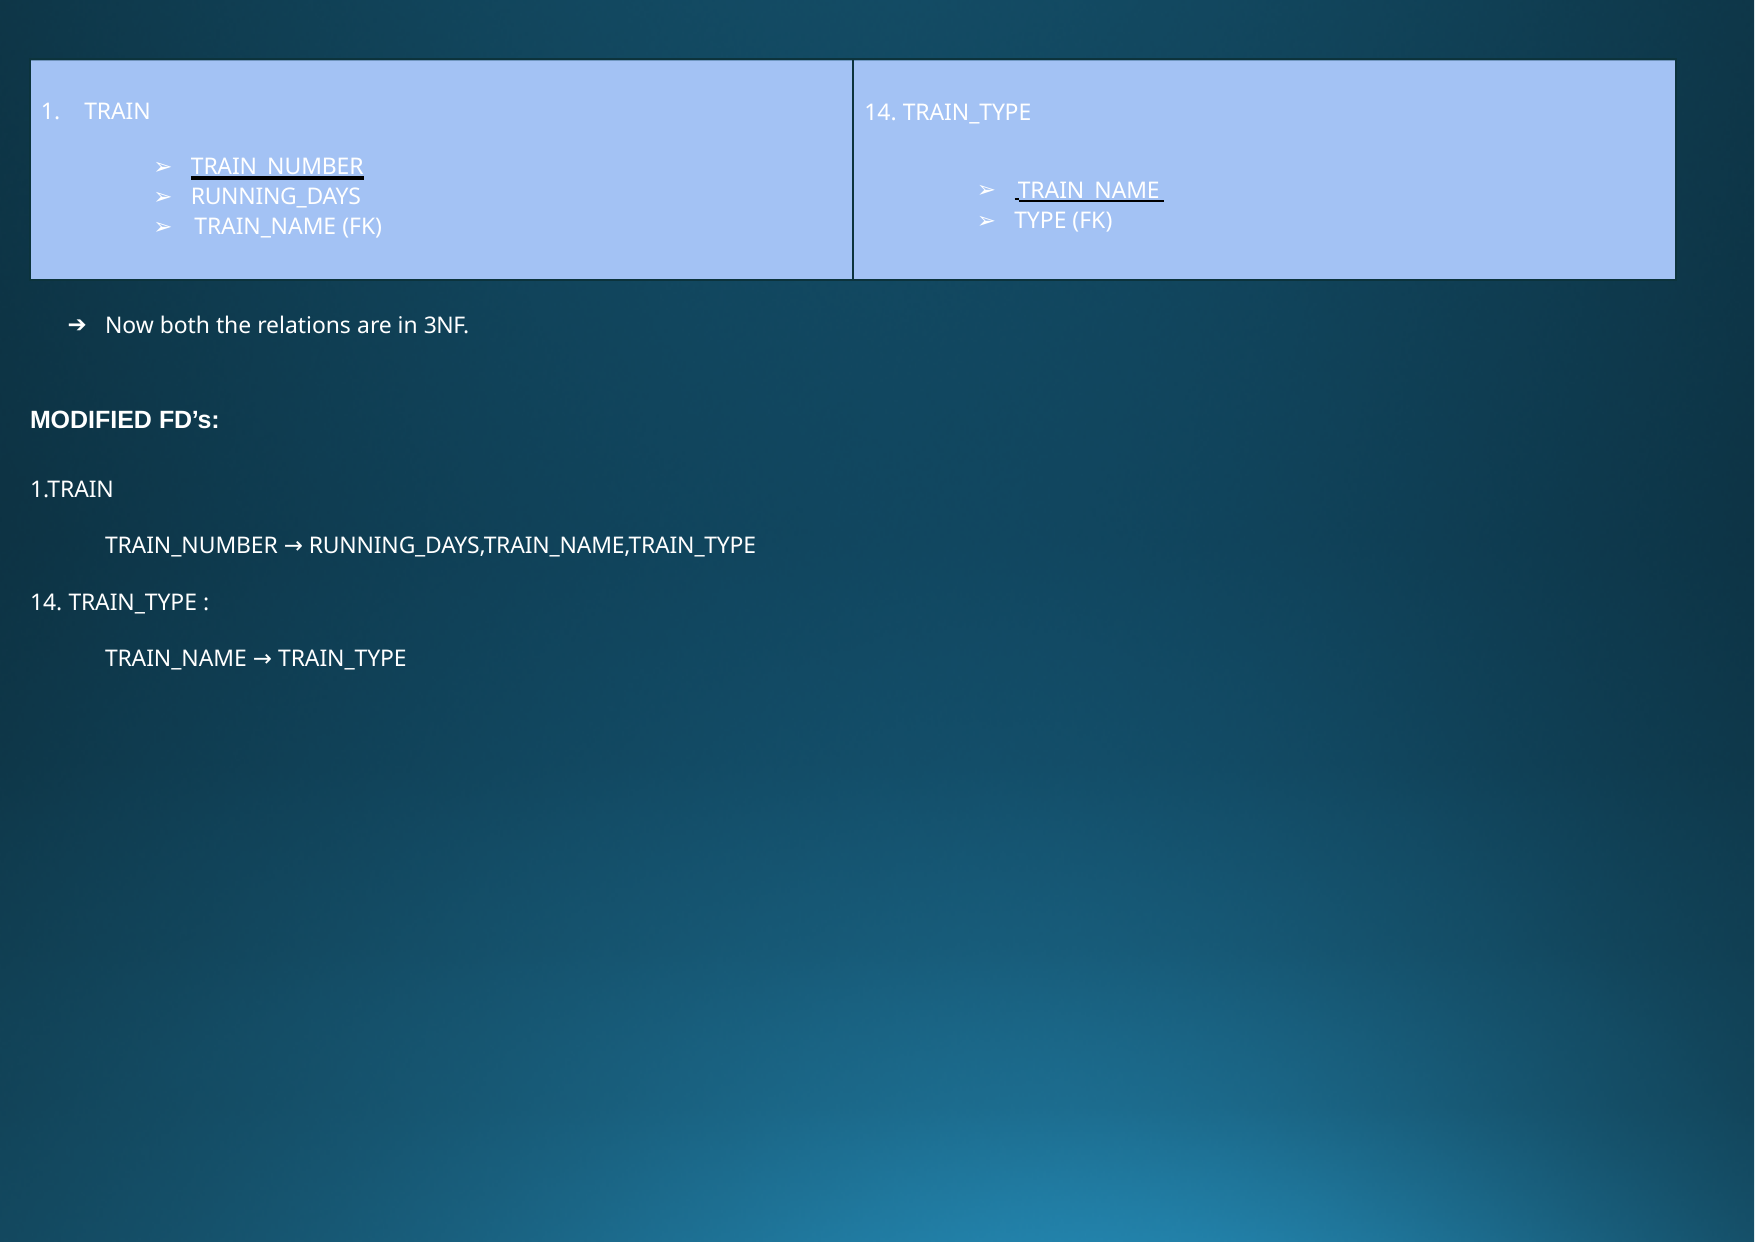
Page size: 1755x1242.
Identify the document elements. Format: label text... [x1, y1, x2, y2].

picture [0, 0, 1755, 1242]
text_box Now both the relations are in 3NF. MODIFIED FD’s: 1.TRAIN TRAIN_NUMBER → RUNNING_DAYS,TRAIN_NAME,TRAIN_TYPE 14. TRAIN_TYPE : TRAIN_NAME → TRAIN_TYPE [27, 308, 806, 672]
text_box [29, 58, 1678, 282]
